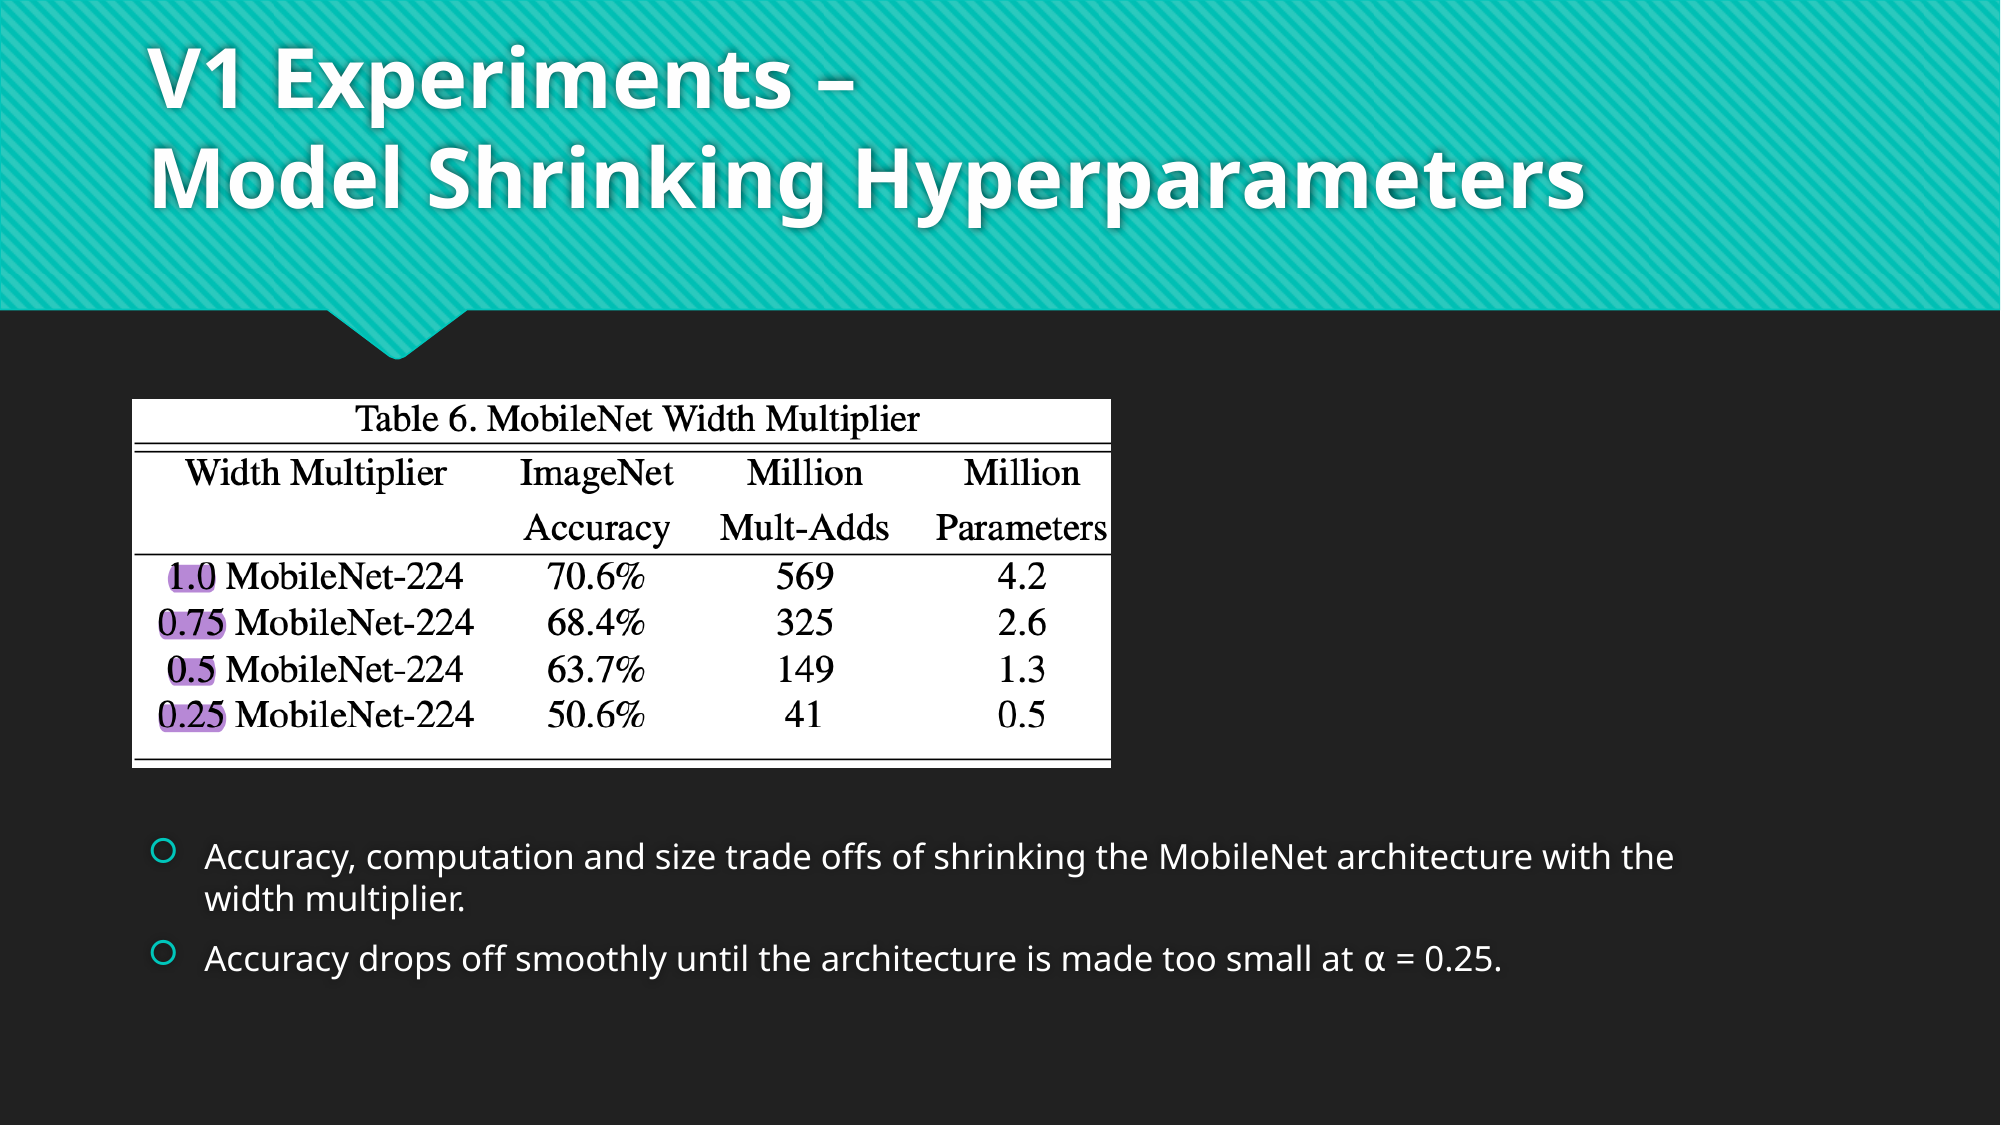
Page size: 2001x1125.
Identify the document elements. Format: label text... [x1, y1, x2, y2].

picture [132, 399, 1111, 769]
title V1 Experiments – Model Shrinking Hyperparameters [132, 73, 1868, 233]
text_box Accuracy, computation and size trade offs of shrinking the MobileNet architecture with the width multiplier. Accuracy drops off smoothly until the architecture is made too small at ⍺ = 0.25. [132, 826, 2000, 986]
